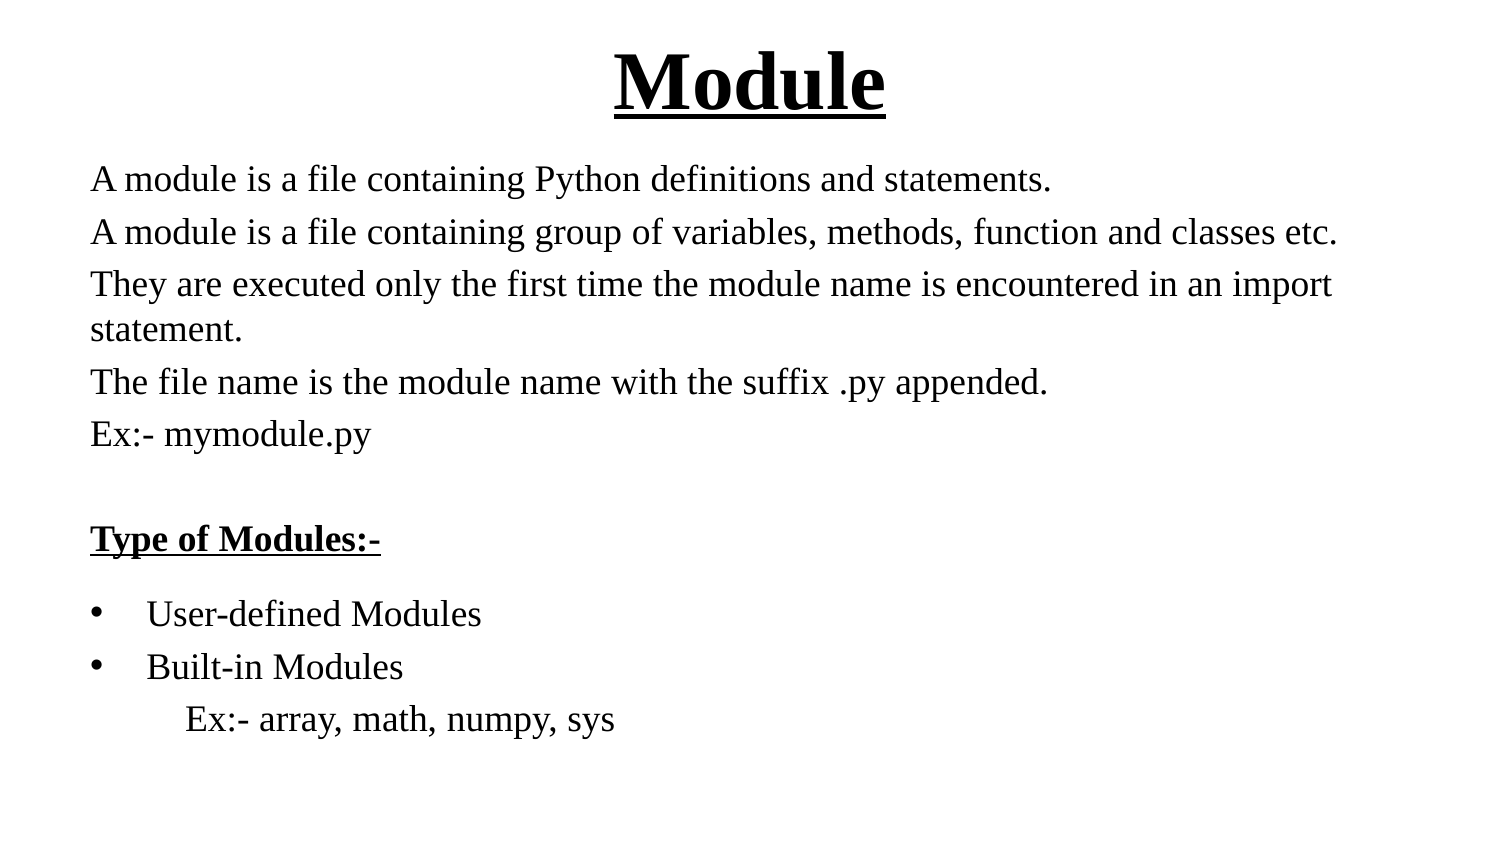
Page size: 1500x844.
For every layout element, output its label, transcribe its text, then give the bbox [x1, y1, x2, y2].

list A module is a file containing Python definitions and statements. A module is a file containing group of variables, methods, function and classes etc. They are executed only the first time the module name is encountered in an import statement. The file name is the module name with the suffix .py appended. Ex:- mymodule.py Type of Modules:- User-defined Modules Built-in Modules Ex:- array, math, numpy, sys [75, 146, 1425, 822]
title Module [75, 6, 1425, 146]
